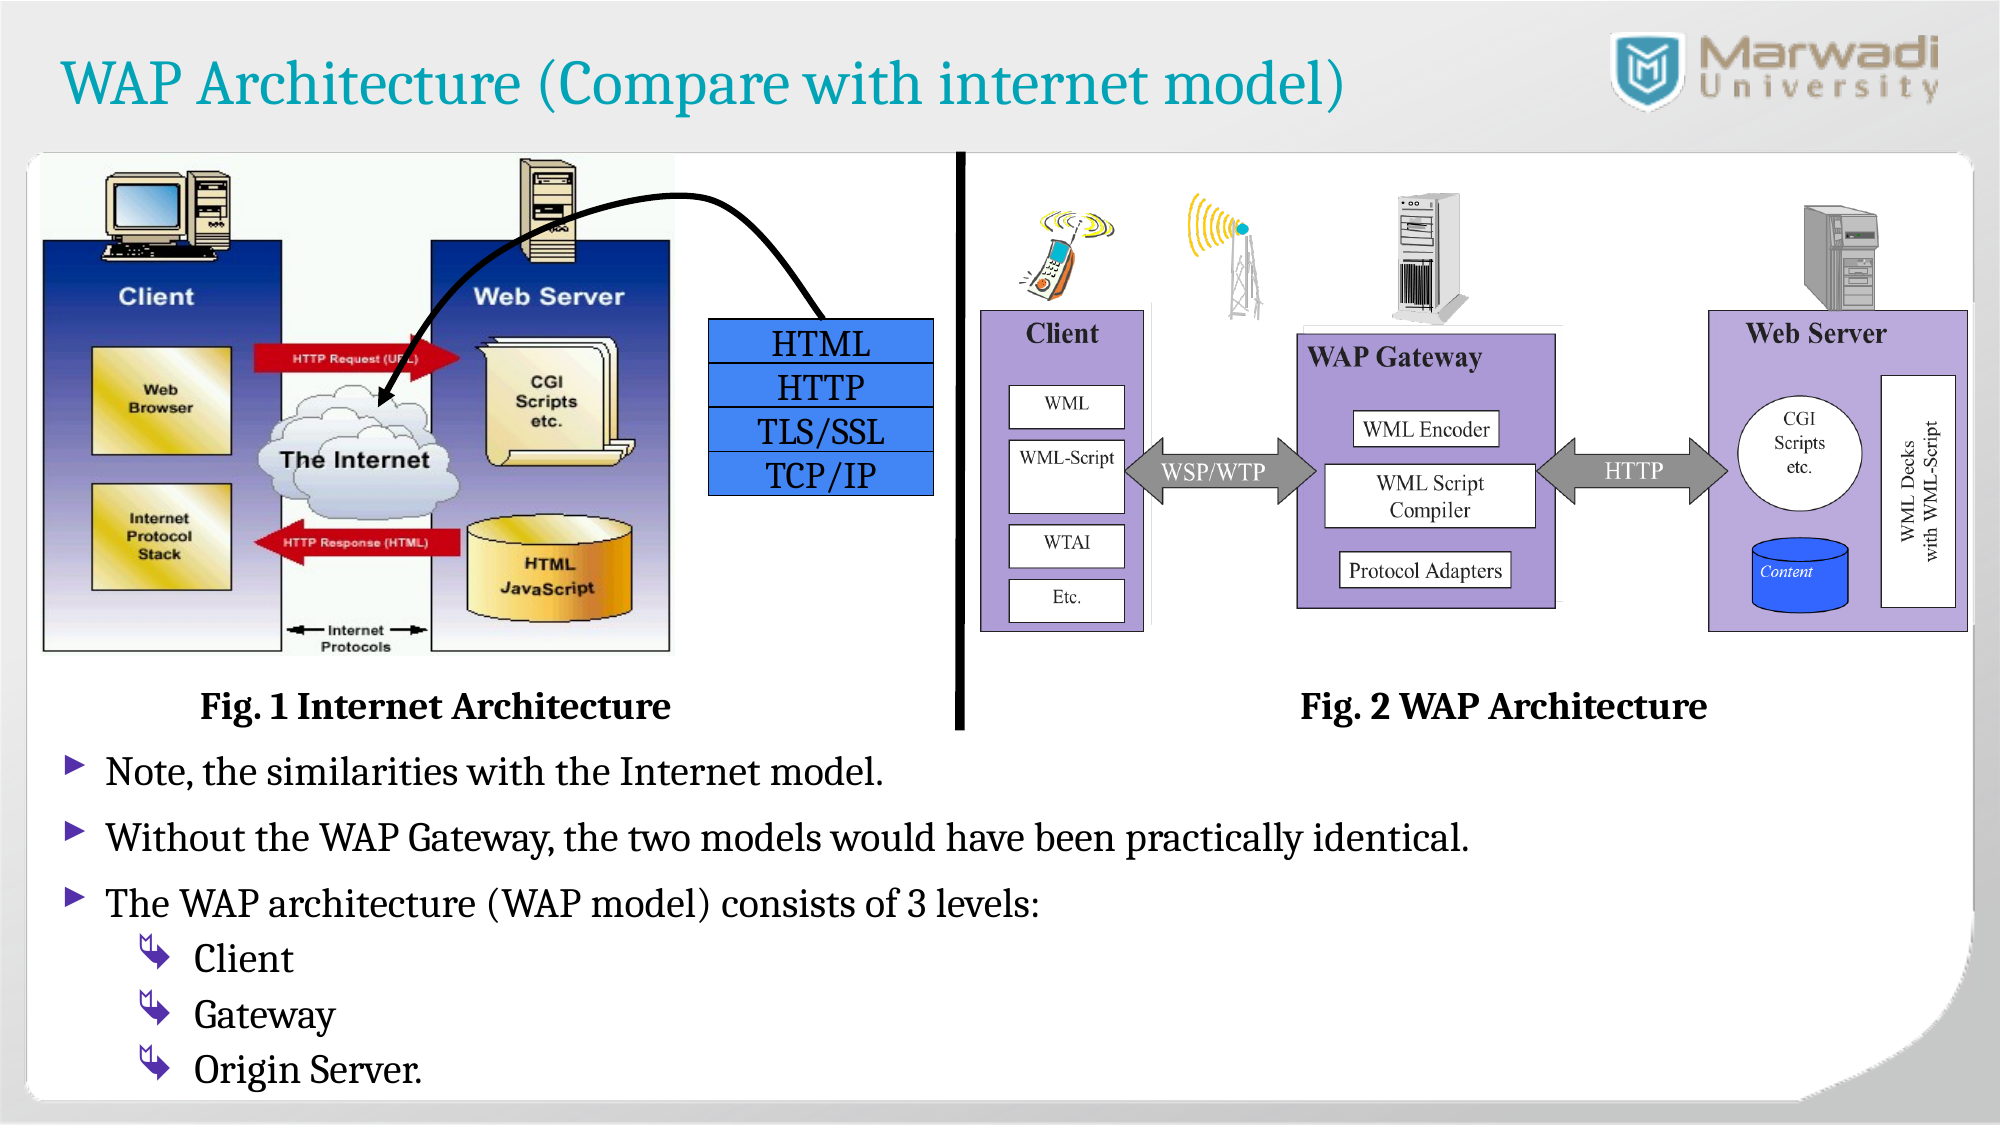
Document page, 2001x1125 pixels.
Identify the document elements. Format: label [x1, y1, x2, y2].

text_box [40, 153, 934, 656]
picture [0, 0, 2000, 1125]
